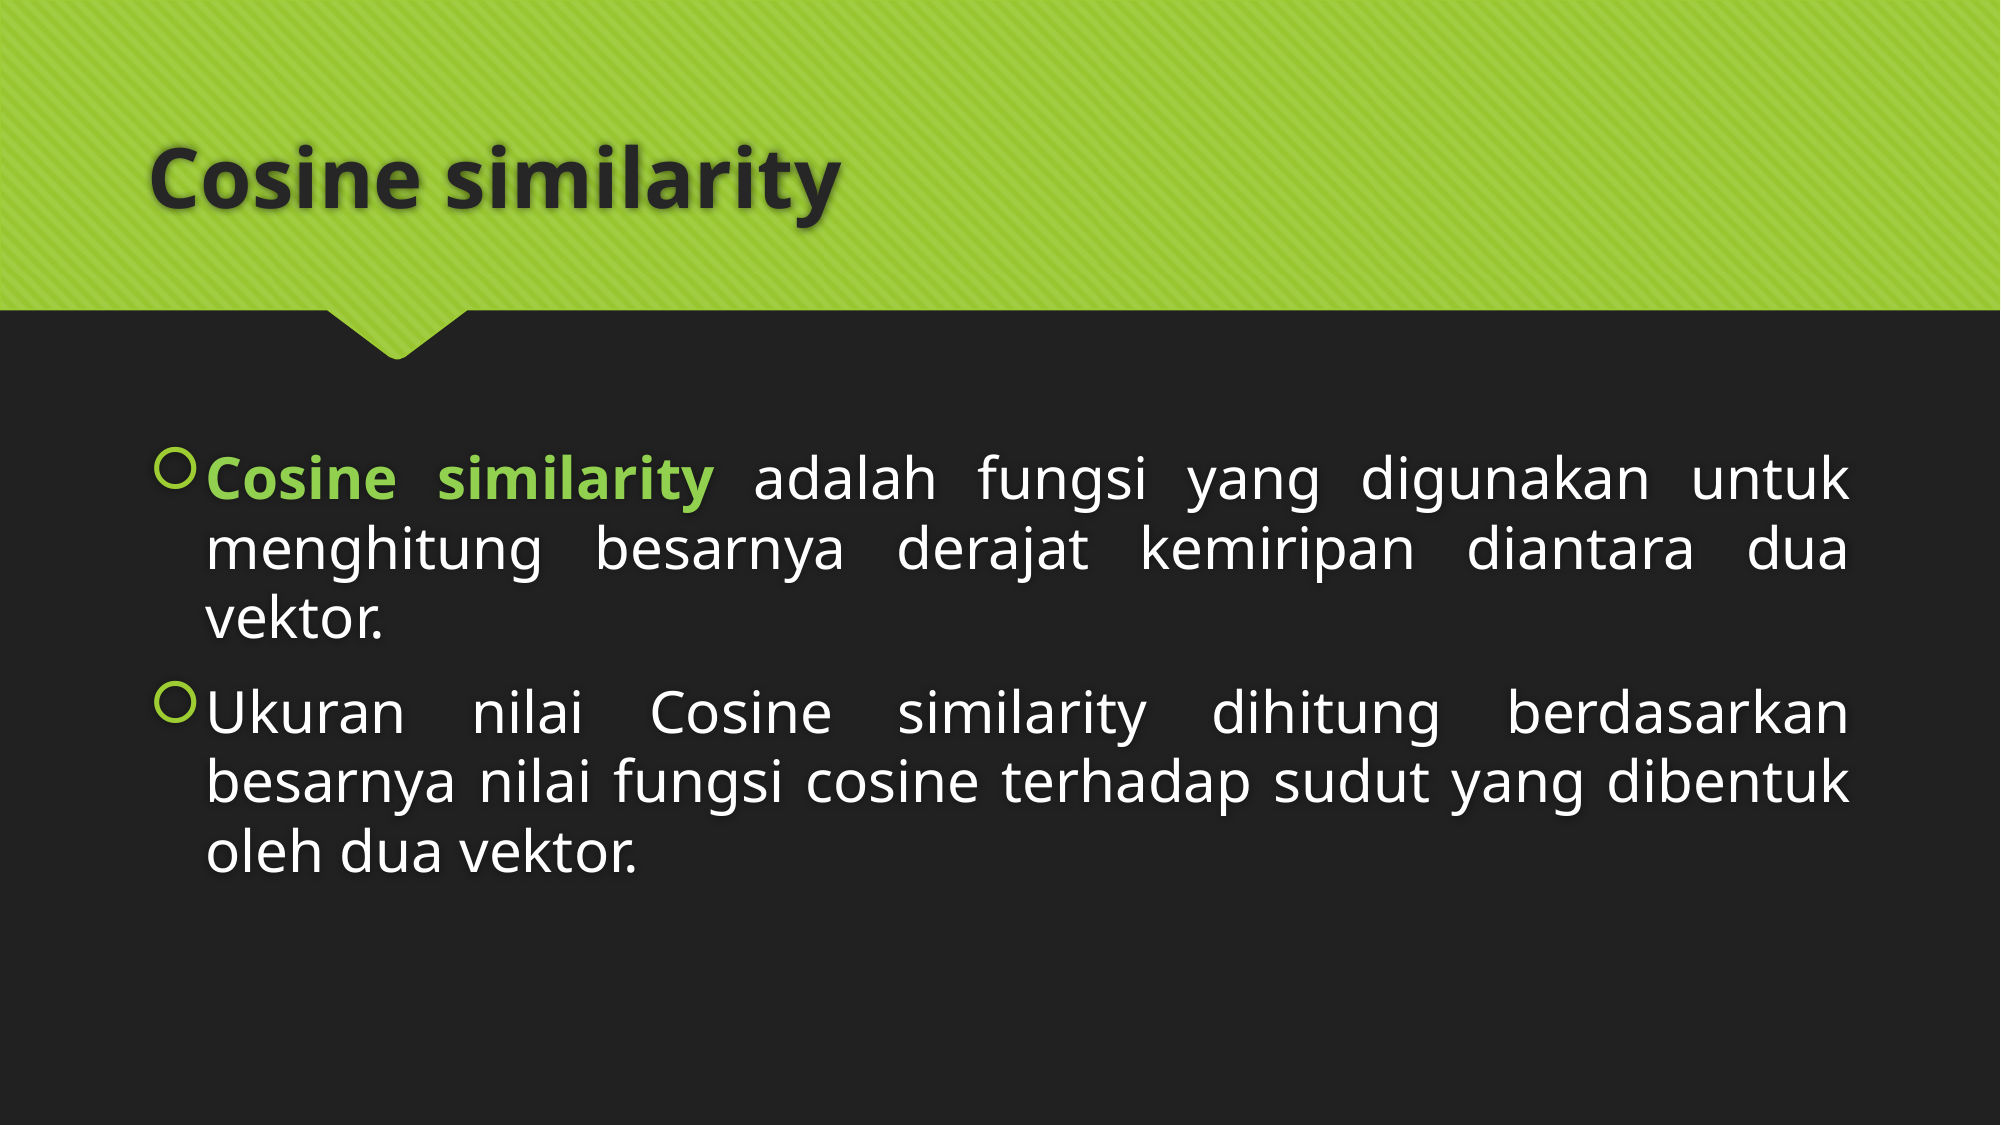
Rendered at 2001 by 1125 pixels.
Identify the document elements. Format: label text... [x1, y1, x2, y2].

list Cosine similarity adalah fungsi yang digunakan untuk menghitung besarnya derajat kemiripan diantara dua vektor. Ukuran nilai Cosine similarity dihitung berdasarkan besarnya nilai fungsi cosine terhadap sudut yang dibentuk oleh dua vektor. [134, 364, 1866, 962]
title Cosine similarity [132, 73, 1868, 233]
